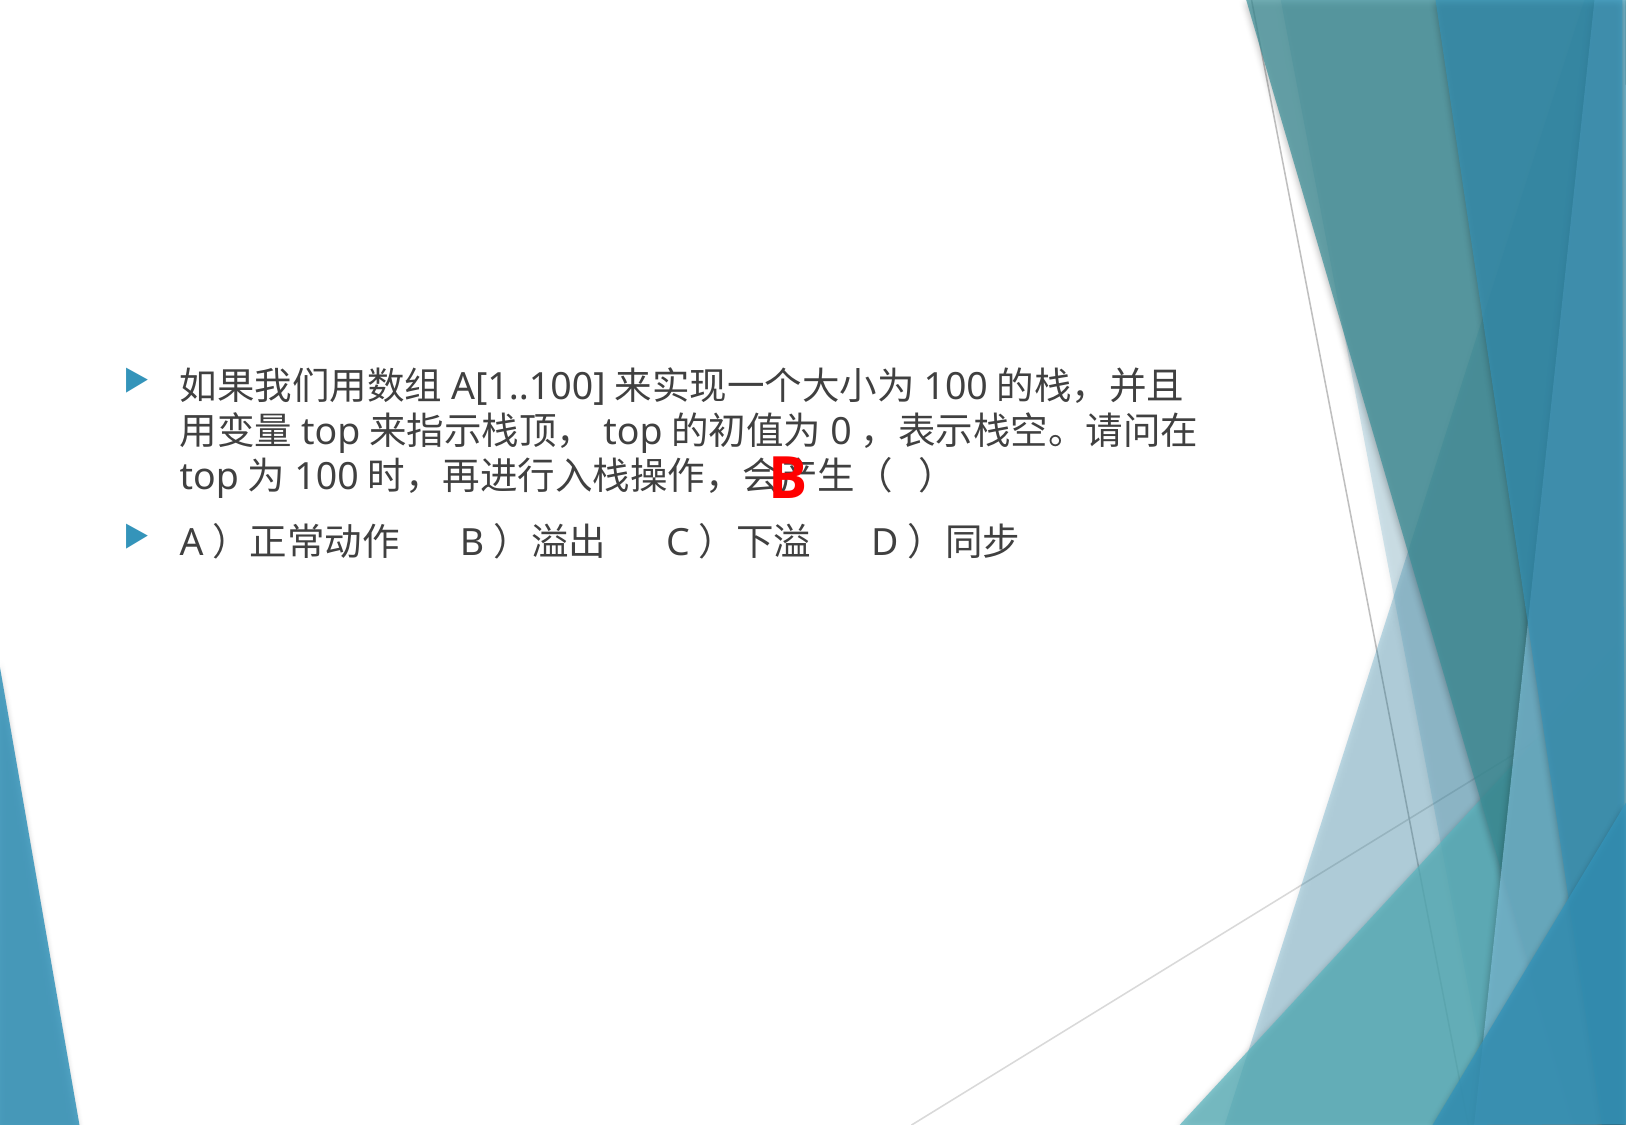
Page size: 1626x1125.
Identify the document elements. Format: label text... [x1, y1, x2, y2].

list 如果我们用数组A[1..100]来实现一个大小为100的栈，并且用变量top来指示栈顶，top的初值为0，表示栈空。请问在top为100时，再进行入栈操作，会产生（ ） A）正常动作 B）溢出 C）下溢 D）同步 [108, 354, 1215, 992]
text_box B [753, 432, 837, 518]
